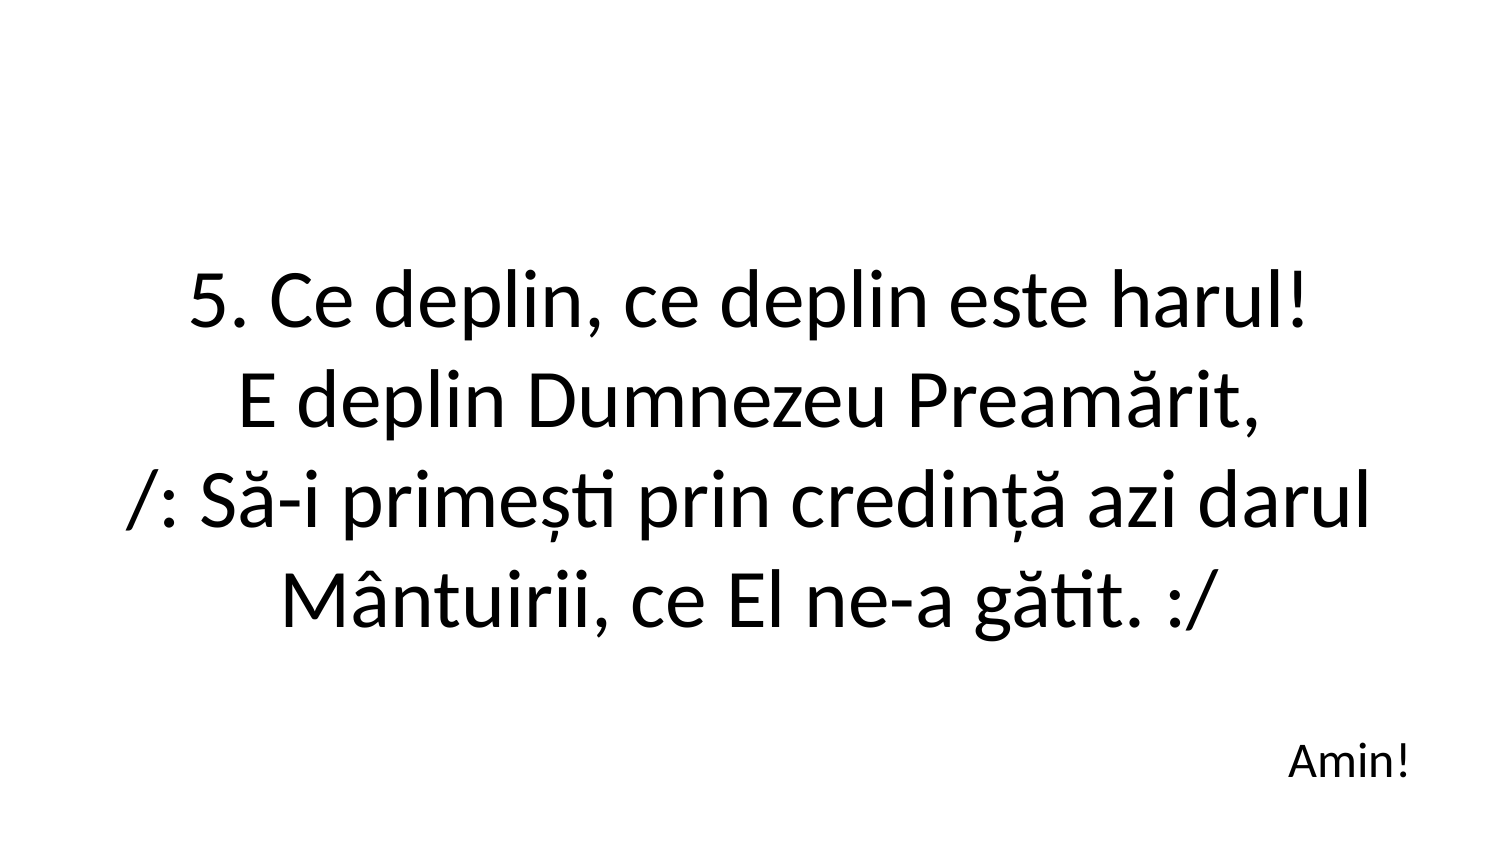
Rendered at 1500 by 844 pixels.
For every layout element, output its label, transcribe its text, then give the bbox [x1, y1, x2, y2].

text_box Amin! [1273, 674, 1427, 795]
text_box 5. Ce deplin, ce deplin este harul! E deplin Dumnezeu Preamărit, /: Să-i primești prin credință azi darul Mântuirii, ce El ne-a gătit. :/ [111, 192, 1389, 652]
